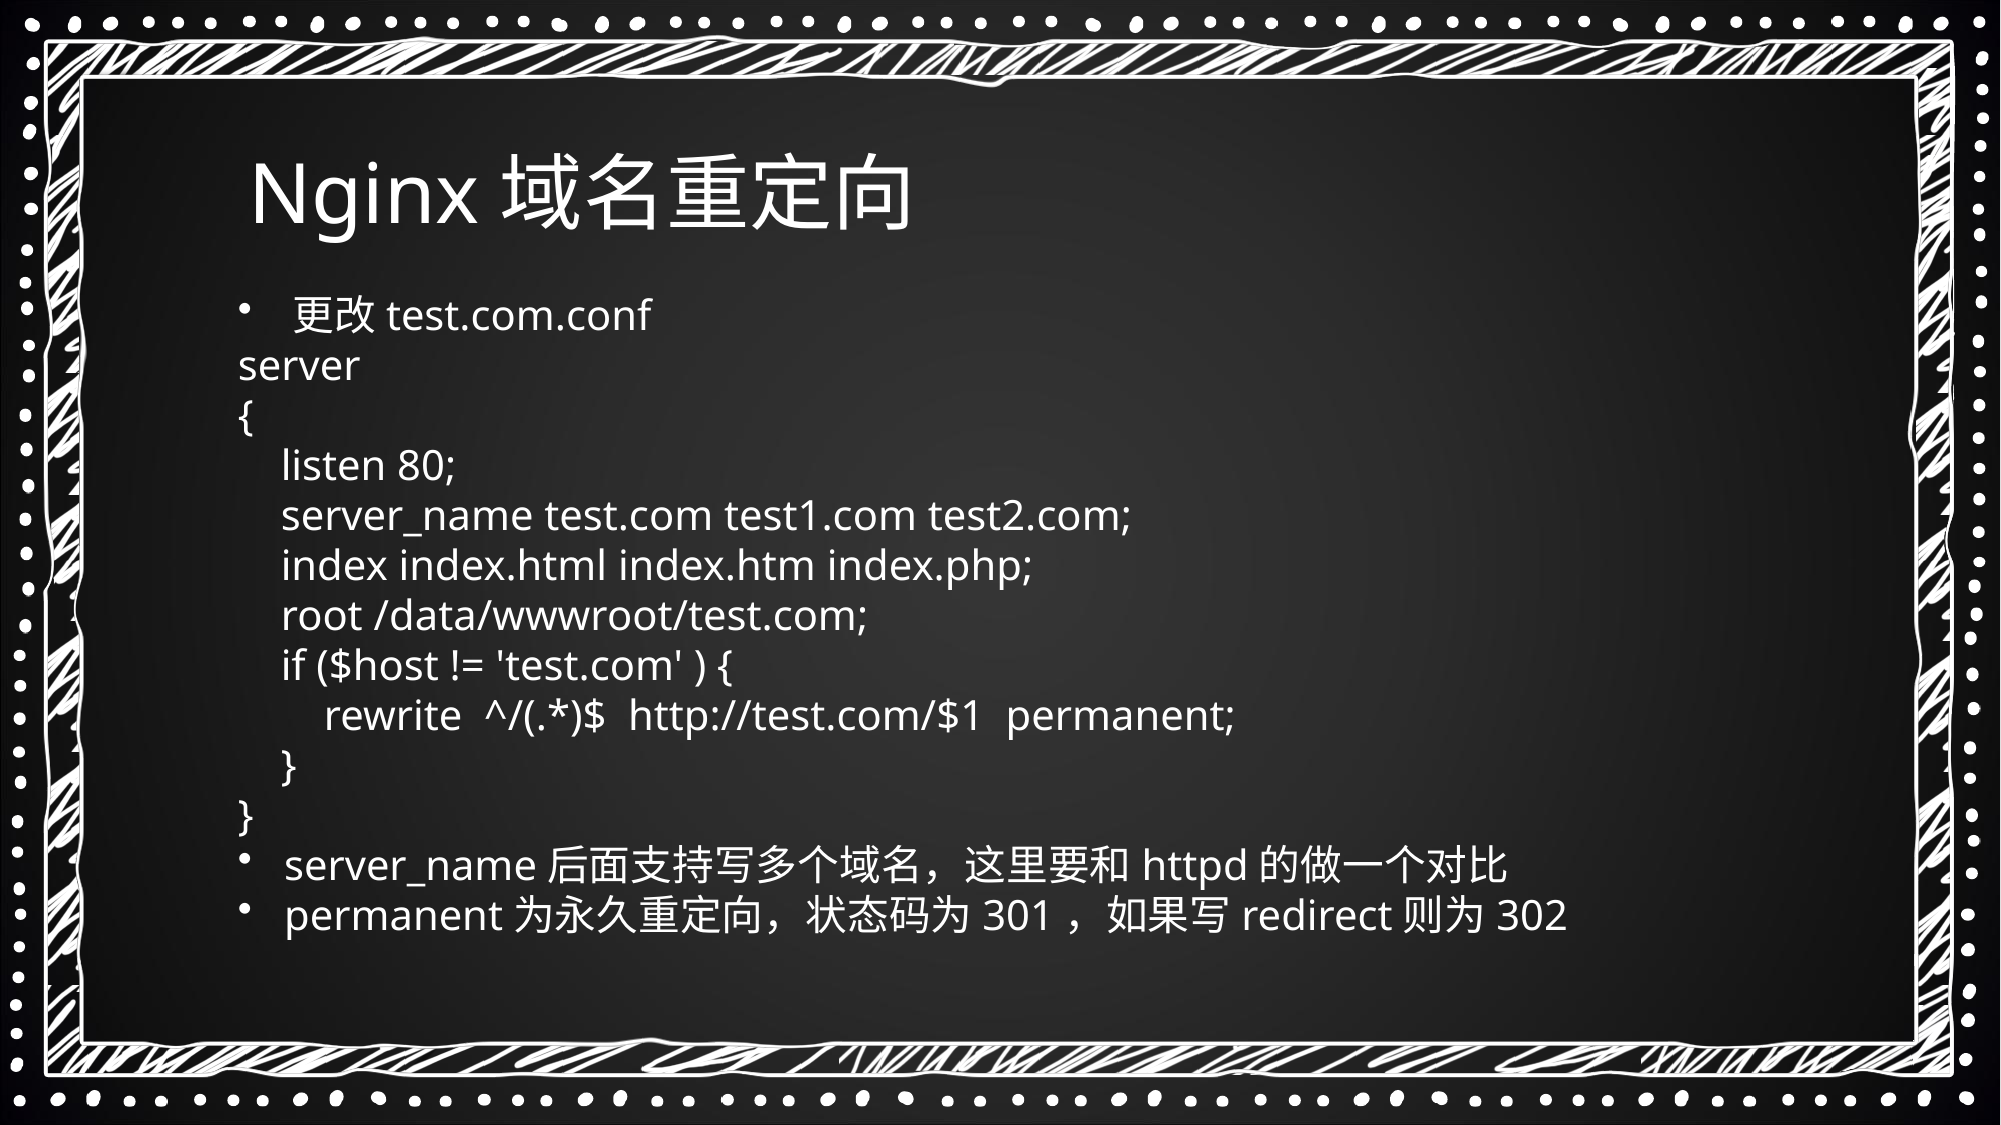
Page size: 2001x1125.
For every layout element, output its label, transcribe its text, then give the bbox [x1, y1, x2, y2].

text_box Nginx域名重定向 [240, 133, 1530, 248]
text_box 更改test.com.conf server { listen 80; server_name test.com test1.com test2.com; index index.html index.htm index.php; root /data/wwwroot/test.com; if ($host != 'test.com' ) { rewrite ^/(.*)$ http://test.com/$1 permanent; } } server_name后面支持写多个域名，这里要和httpd的做一个对比 permanent为永久重定向，状态码为301，如果写redirect则为302 [230, 281, 1699, 947]
picture [0, 0, 2001, 1125]
